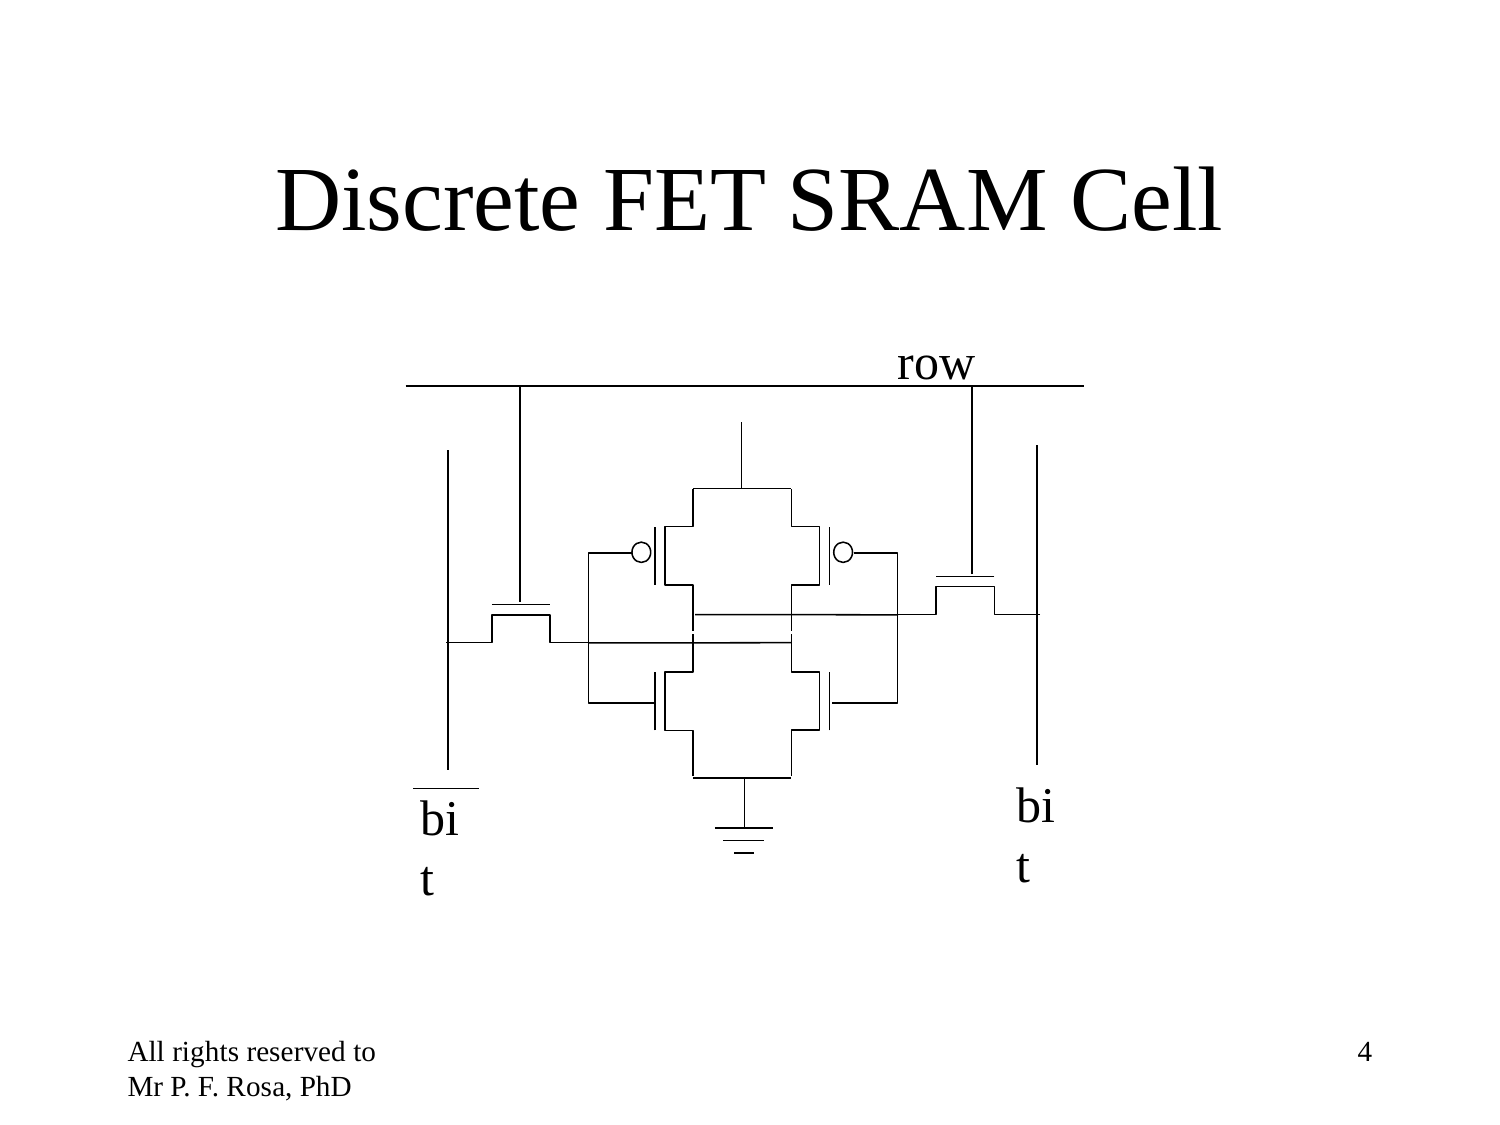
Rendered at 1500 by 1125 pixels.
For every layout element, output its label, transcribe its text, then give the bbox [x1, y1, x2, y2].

title Discrete FET SRAM Cell [112, 99, 1388, 288]
slide_number All rights reserved to Mr P. F. Rosa, PhD [112, 1025, 425, 1100]
slide_number ‹#› [1074, 1025, 1388, 1100]
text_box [405, 322, 1085, 854]
